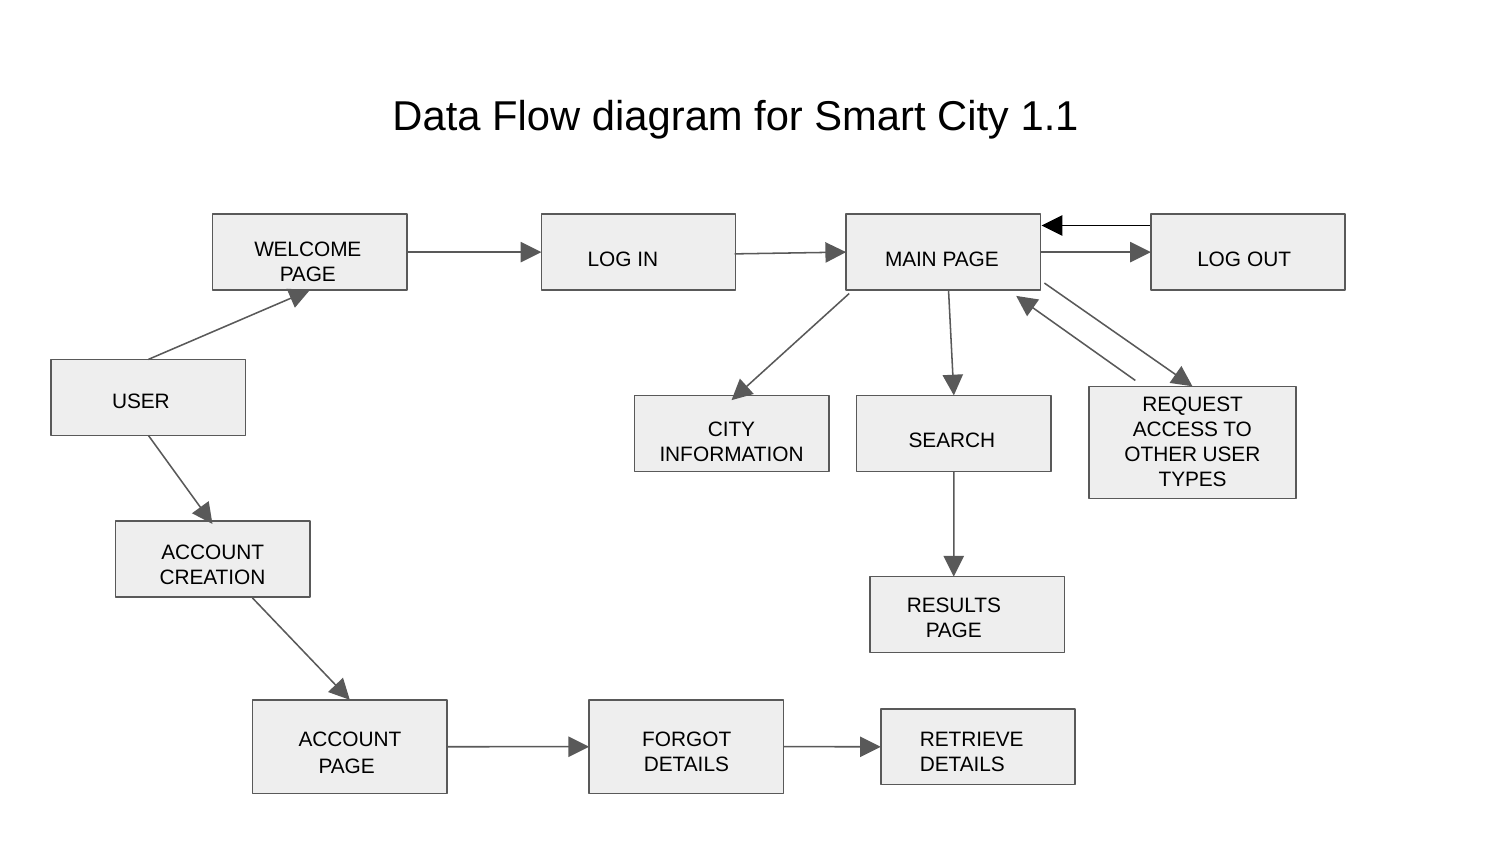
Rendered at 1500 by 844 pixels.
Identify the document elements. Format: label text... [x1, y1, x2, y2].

text_box LOG IN [572, 230, 719, 274]
text_box [1088, 432, 1297, 499]
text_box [731, 293, 850, 401]
text_box [846, 214, 1041, 291]
text_box [212, 214, 408, 291]
text_box [634, 395, 829, 472]
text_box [948, 289, 955, 396]
text_box [115, 521, 310, 598]
text_box [51, 359, 246, 436]
text_box SEARCH [893, 411, 1015, 456]
text_box RESULTS PAGE [880, 576, 1027, 620]
text_box REQUEST ACCESS TO OTHER USER TYPES [1088, 375, 1297, 432]
text_box [541, 214, 736, 291]
text_box ACCOUNT PAGE [276, 710, 423, 754]
text_box [870, 576, 1065, 653]
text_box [734, 251, 847, 255]
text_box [1016, 295, 1136, 381]
text_box USER [97, 372, 195, 416]
text_box RETRIEVE DETAILS [904, 710, 1052, 754]
text_box ACCOUNT CREATION [139, 523, 286, 568]
text_box [1150, 214, 1346, 291]
text_box [252, 699, 447, 794]
text_box LOG OUT [1182, 230, 1329, 274]
text_box [880, 708, 1076, 785]
text_box [856, 395, 1052, 472]
text_box FORGOT DETAILS [613, 710, 760, 754]
title Data Flow diagram for Smart City 1.1 [377, 73, 1129, 168]
text_box WELCOME PAGE [234, 220, 381, 264]
text_box MAIN PAGE [870, 230, 1017, 274]
text_box [589, 699, 784, 794]
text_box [148, 289, 310, 360]
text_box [252, 597, 351, 700]
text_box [148, 435, 213, 525]
text_box CITY INFORMATION [637, 400, 826, 444]
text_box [1044, 282, 1193, 387]
